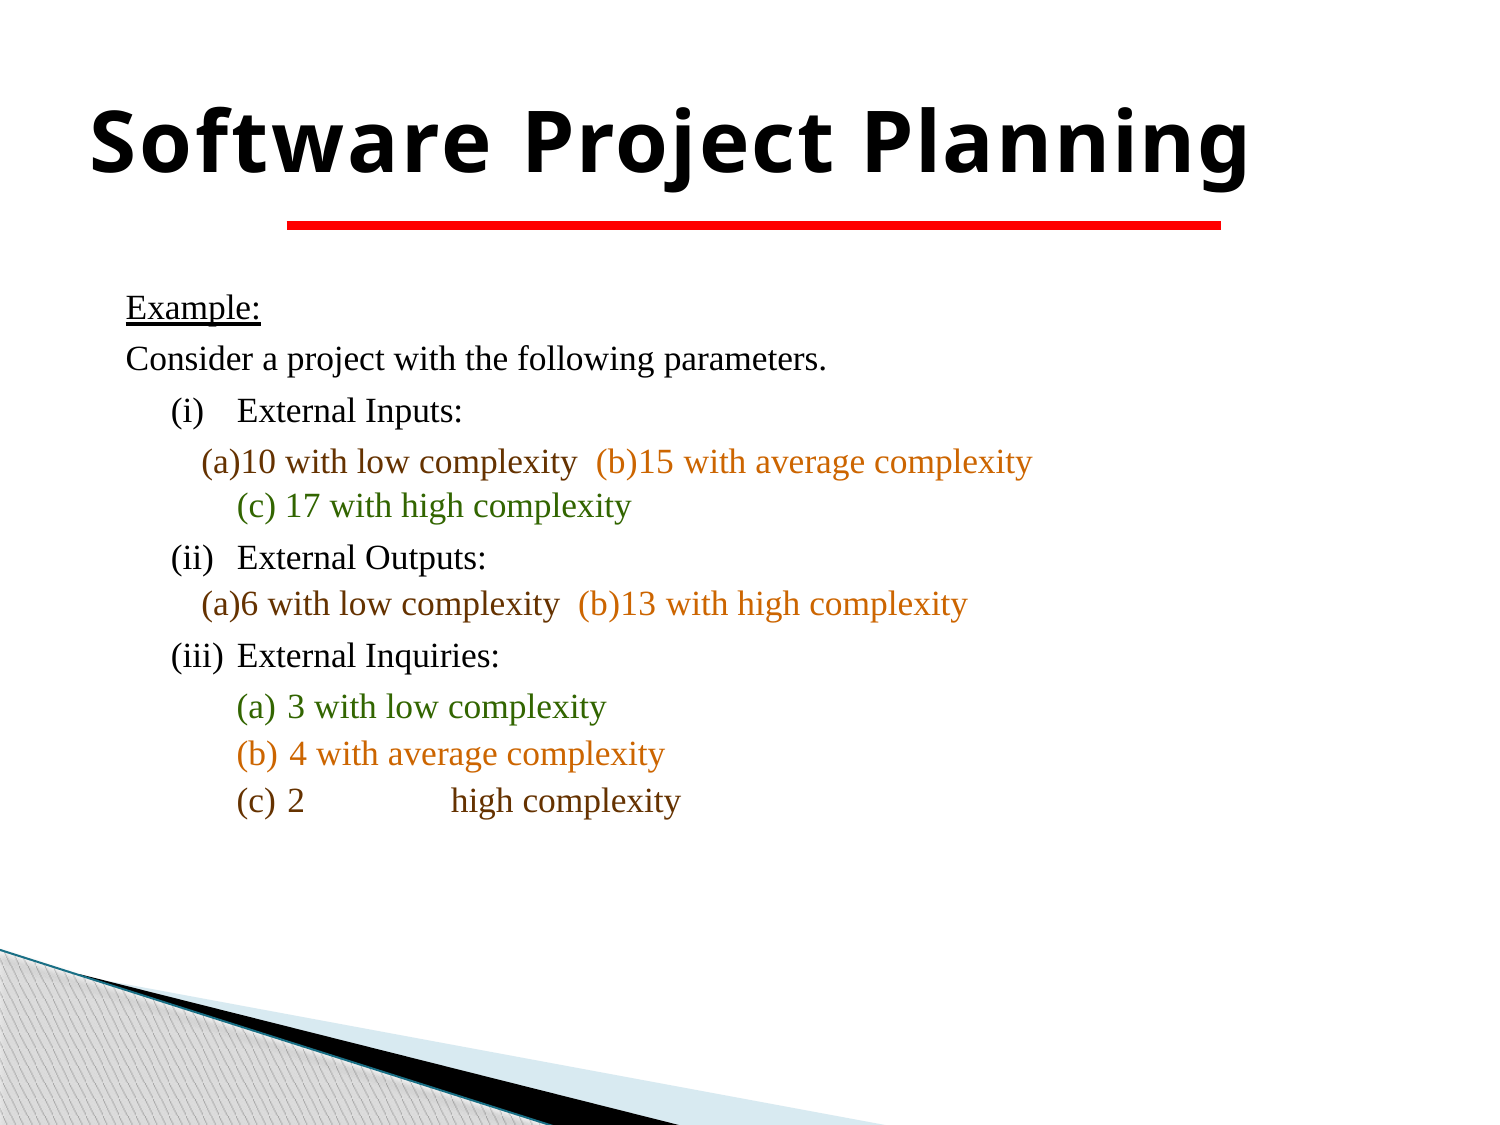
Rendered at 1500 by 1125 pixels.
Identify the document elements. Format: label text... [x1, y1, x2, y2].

text_box Example: Consider a project with the following parameters. External Inputs: 10 with low complexity (b)15 with average complexity (c) 17 with high complexity External Outputs: 6 with low complexity (b)13 with high complexity External Inquiries: 3 with low complexity 4 with average complexity 2 high complexity [124, 273, 1211, 820]
title Software Project Planning [75, 45, 1425, 233]
